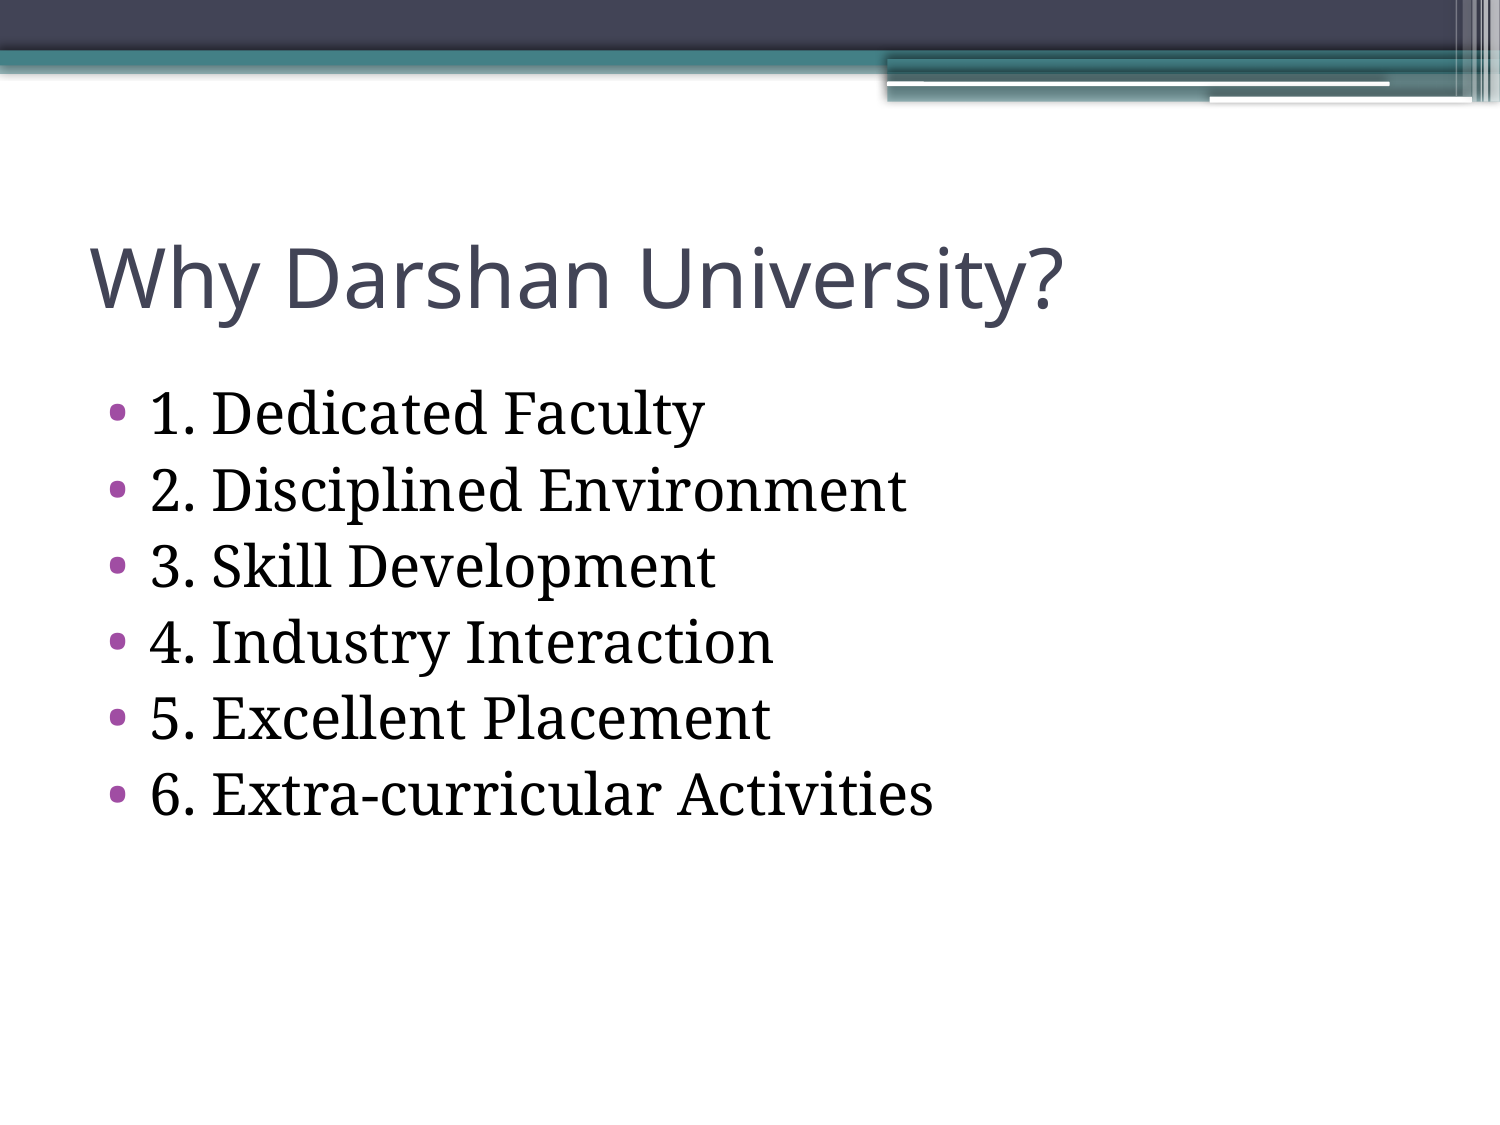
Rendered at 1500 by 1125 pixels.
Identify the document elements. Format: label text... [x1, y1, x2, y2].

list 1. Dedicated Faculty 2. Disciplined Environment 3. Skill Development 4. Industry Interaction 5. Excellent Placement 6. Extra-curricular Activities [75, 368, 1425, 1079]
title Why Darshan University? [75, 187, 1425, 363]
